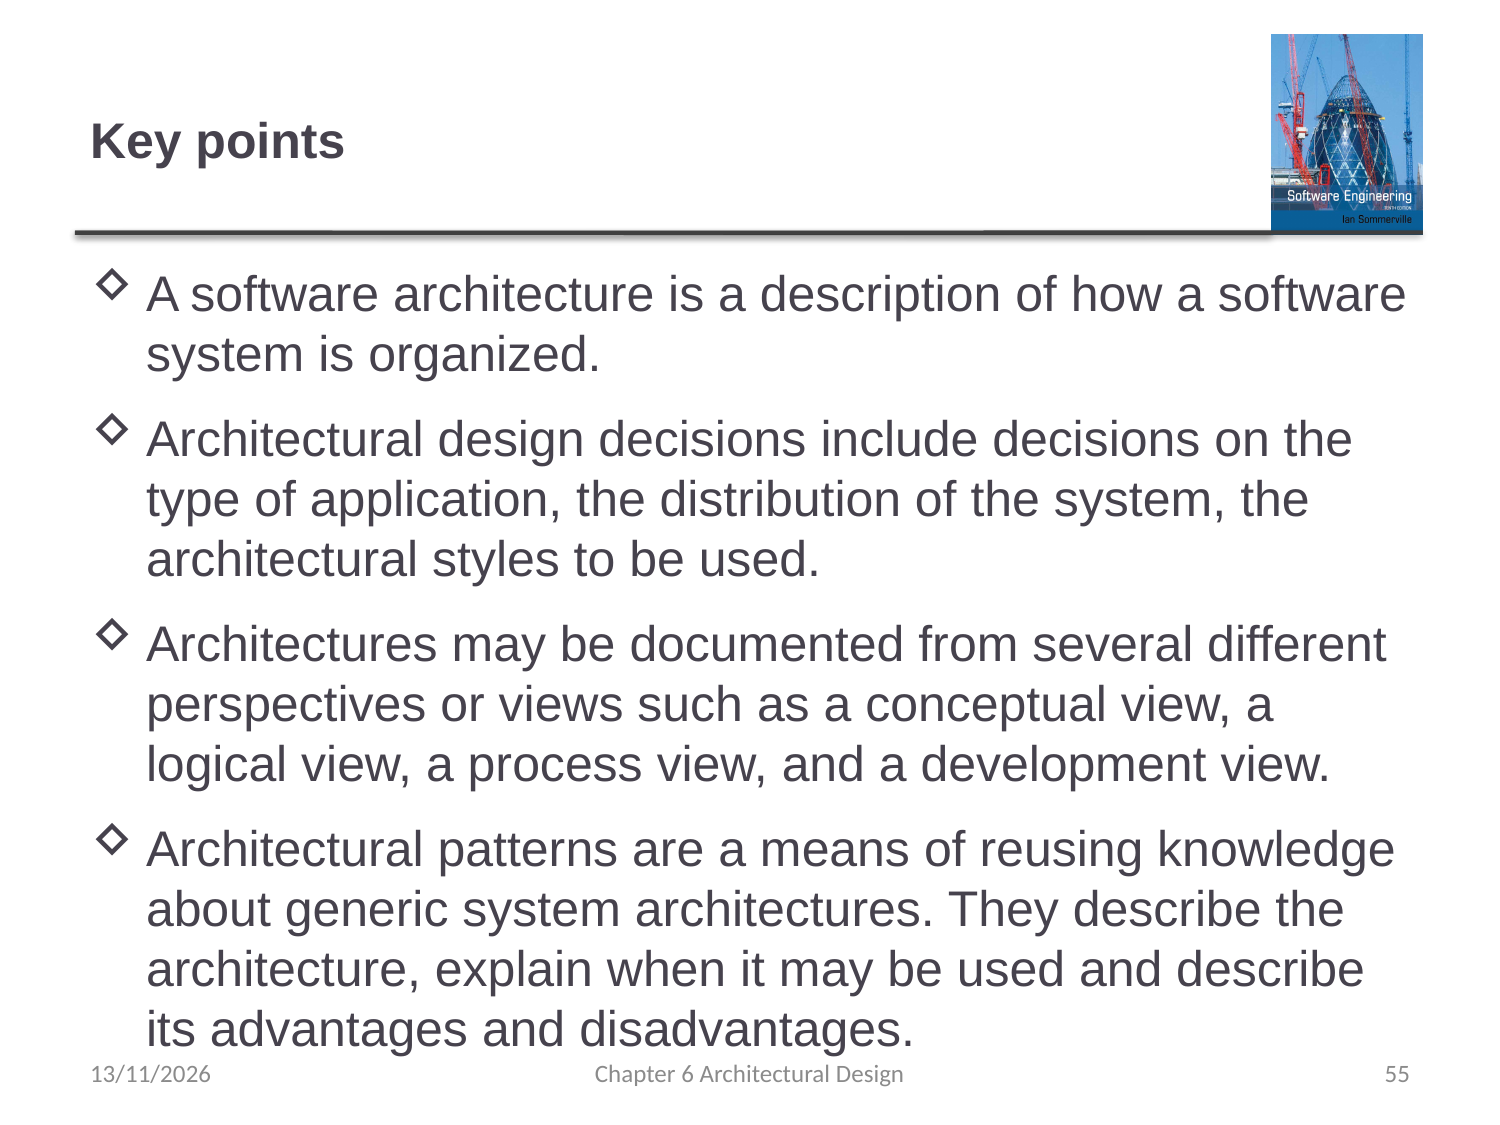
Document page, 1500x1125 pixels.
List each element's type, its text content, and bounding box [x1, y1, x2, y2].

picture [1271, 34, 1423, 230]
title Key points [74, 44, 1272, 233]
footer Chapter 6 Architectural Design [512, 1042, 988, 1103]
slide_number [75, 1042, 425, 1103]
list A software architecture is a description of how a software system is organized. Architectural design decisions include decisions on the type of application, the distribution of the system, the architectural styles to be used. Architectures may be documented from several different perspectives or views such as a conceptual view, a logical view, a process view, and a development view. Architectural patterns are a means of reusing knowledge about generic system architectures. They describe the architecture, explain when it may be used and describe its advantages and disadvantages. [75, 253, 1425, 997]
slide_number 55 [1074, 1042, 1425, 1103]
